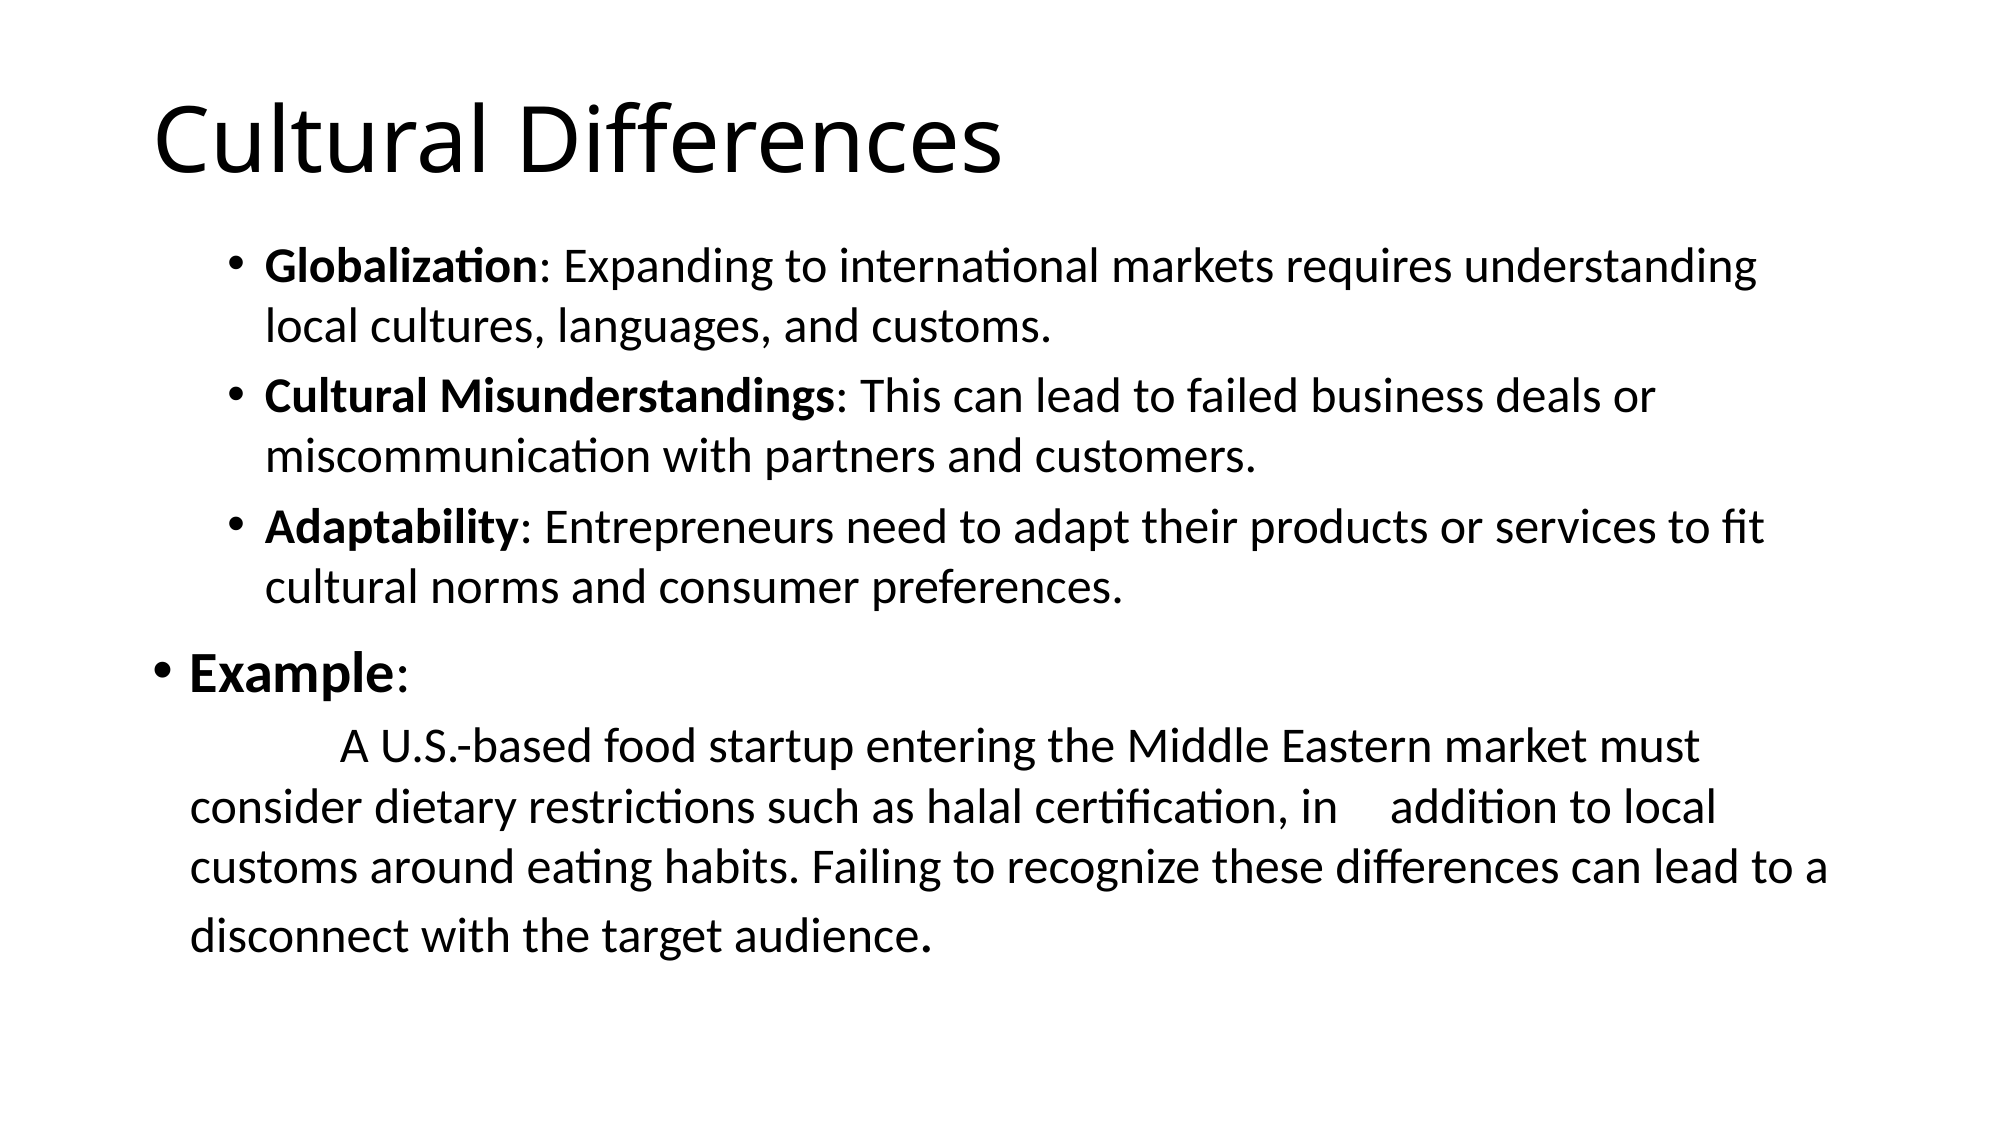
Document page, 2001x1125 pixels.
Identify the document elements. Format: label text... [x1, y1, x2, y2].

title Cultural Differences [137, 59, 1863, 224]
list Globalization: Expanding to international markets requires understanding local cultures, languages, and customs. Cultural Misunderstandings: This can lead to failed business deals or miscommunication with partners and customers. Adaptability: Entrepreneurs need to adapt their products or services to fit cultural norms and consumer preferences. Example: A U.S.-based food startup entering the Middle Eastern market must consider dietary restrictions such as halal certification, in addition to local customs around eating habits. Failing to recognize these differences can lead to a disconnect with the target audience. [137, 224, 1863, 1014]
